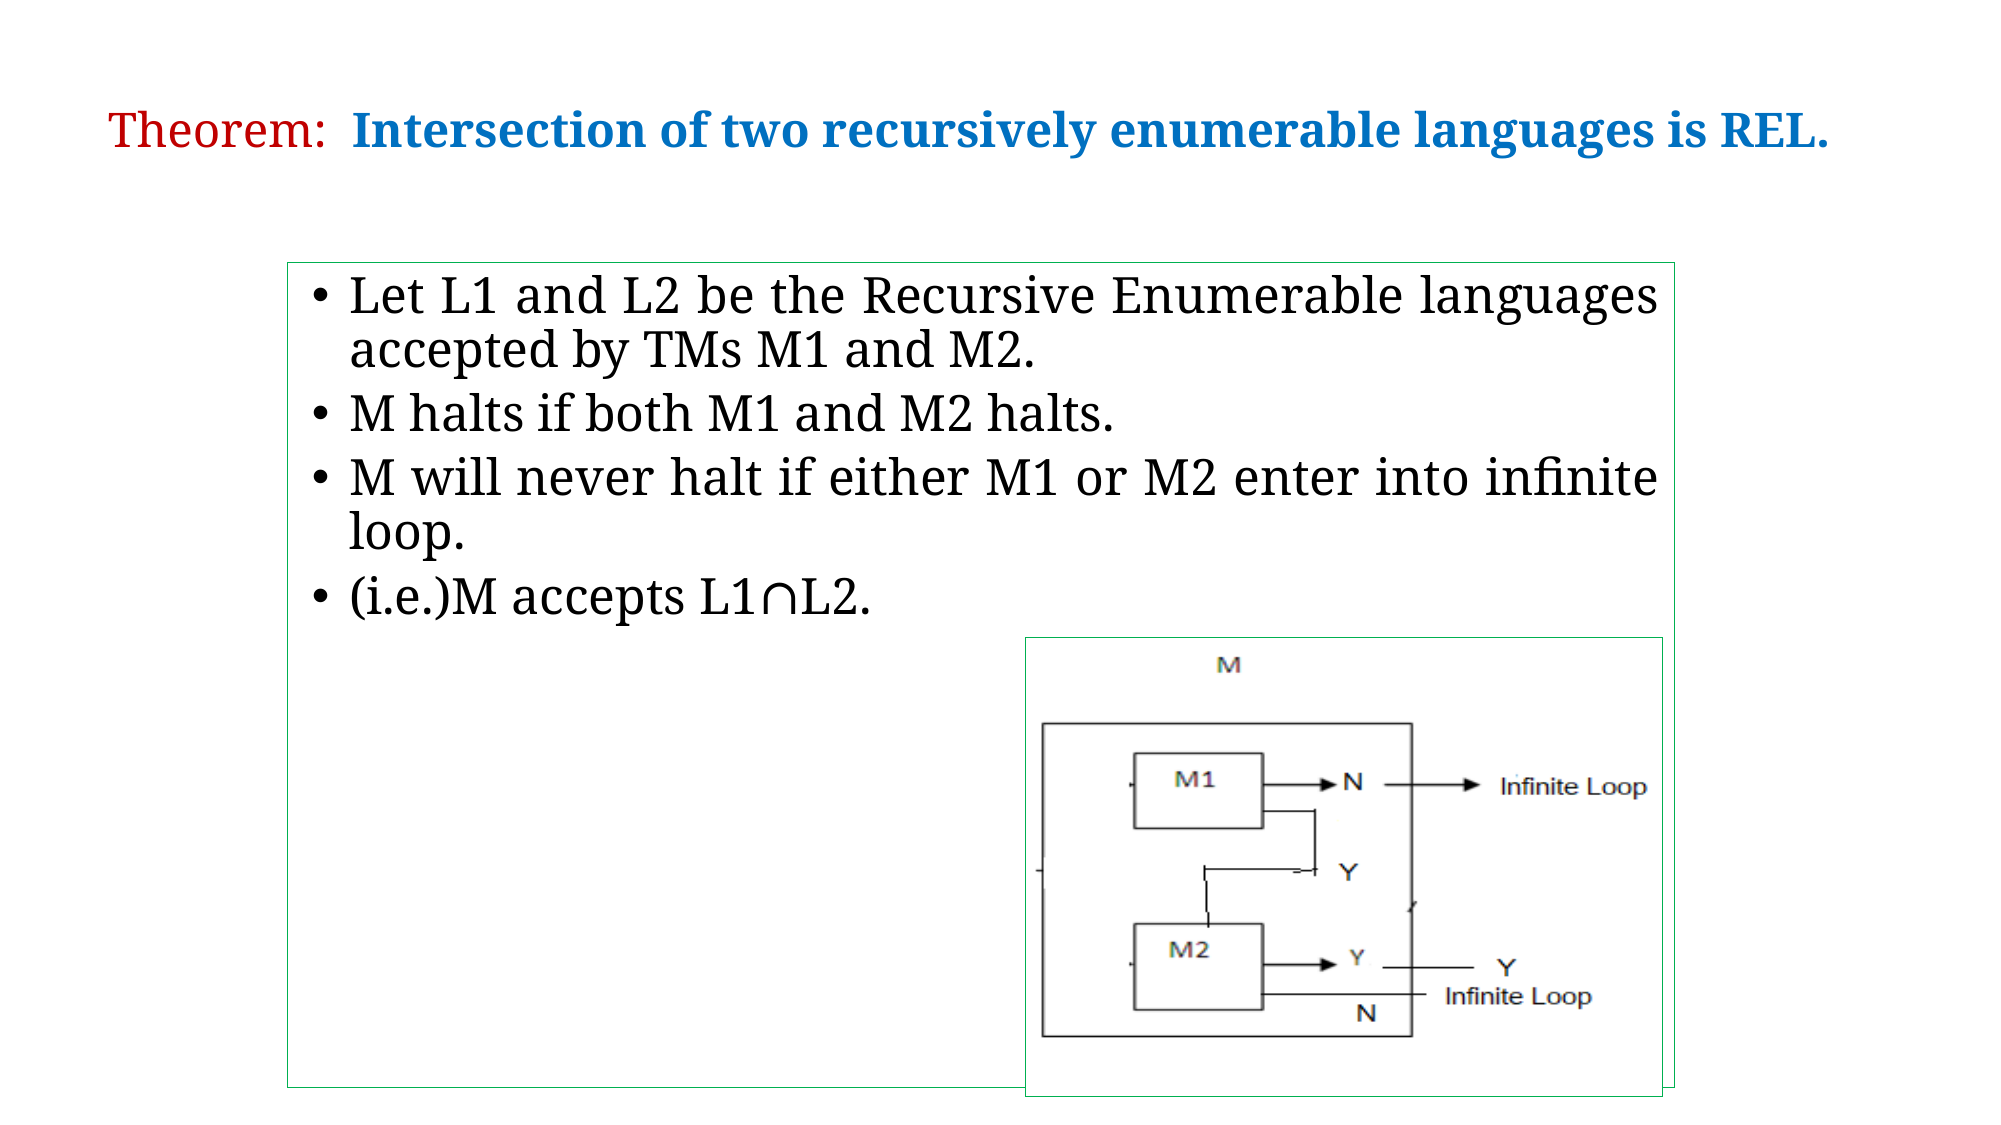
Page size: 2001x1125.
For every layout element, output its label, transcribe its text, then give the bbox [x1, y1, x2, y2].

title Theorem: Intersection of two recursively enumerable languages is REL. [92, 45, 1941, 225]
list Let L1 and L2 be the Recursive Enumerable languages accepted by TMs M1 and M2. M halts if both M1 and M2 halts. M will never halt if either M1 or M2 enter into infinite loop. (i.e.)M accepts L1∩L2. [287, 262, 1675, 1088]
picture [1024, 637, 1663, 1097]
